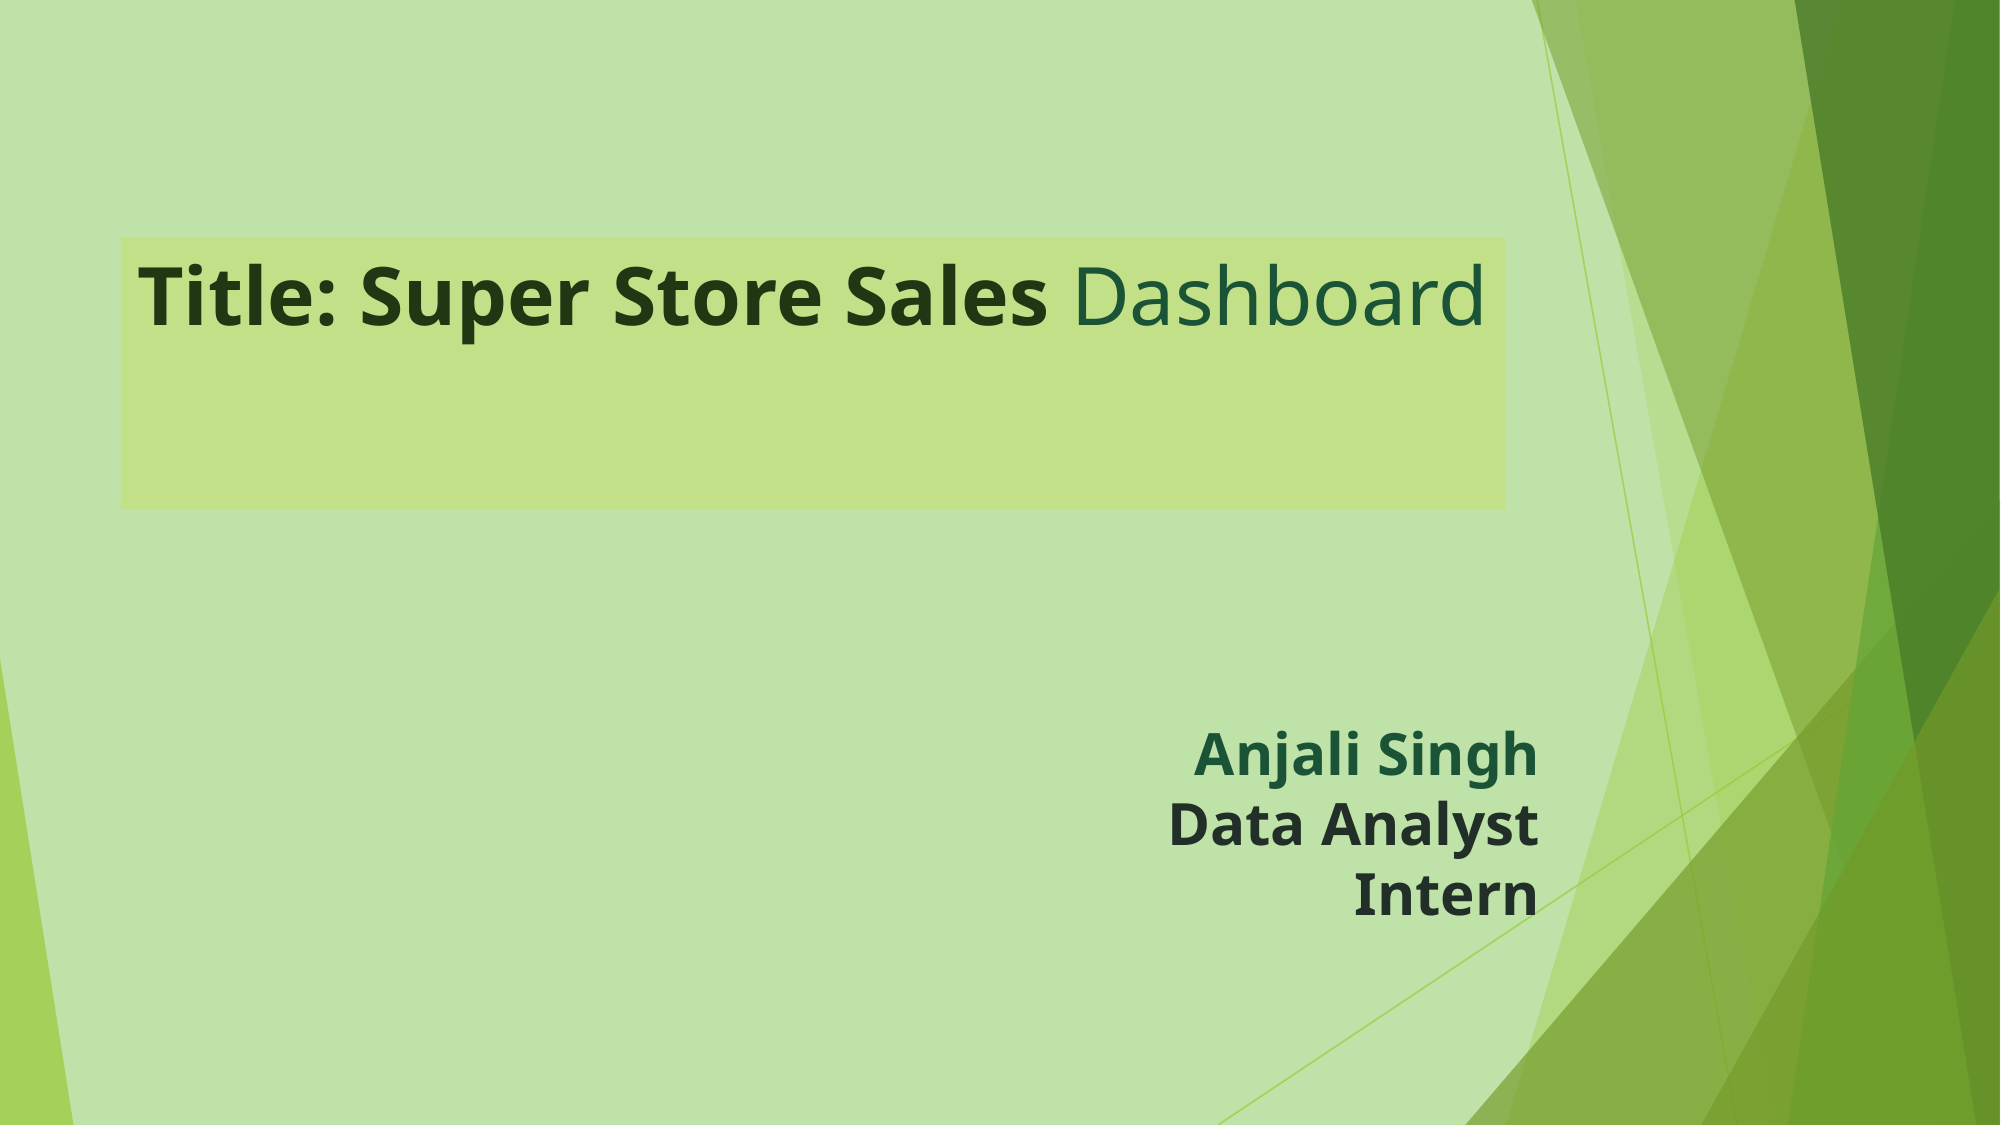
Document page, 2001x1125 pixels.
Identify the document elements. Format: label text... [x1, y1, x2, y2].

text_box Anjali Singh Data Analyst Intern [1037, 675, 1555, 935]
title Title: Super Store Sales Dashboard [120, 237, 1505, 510]
